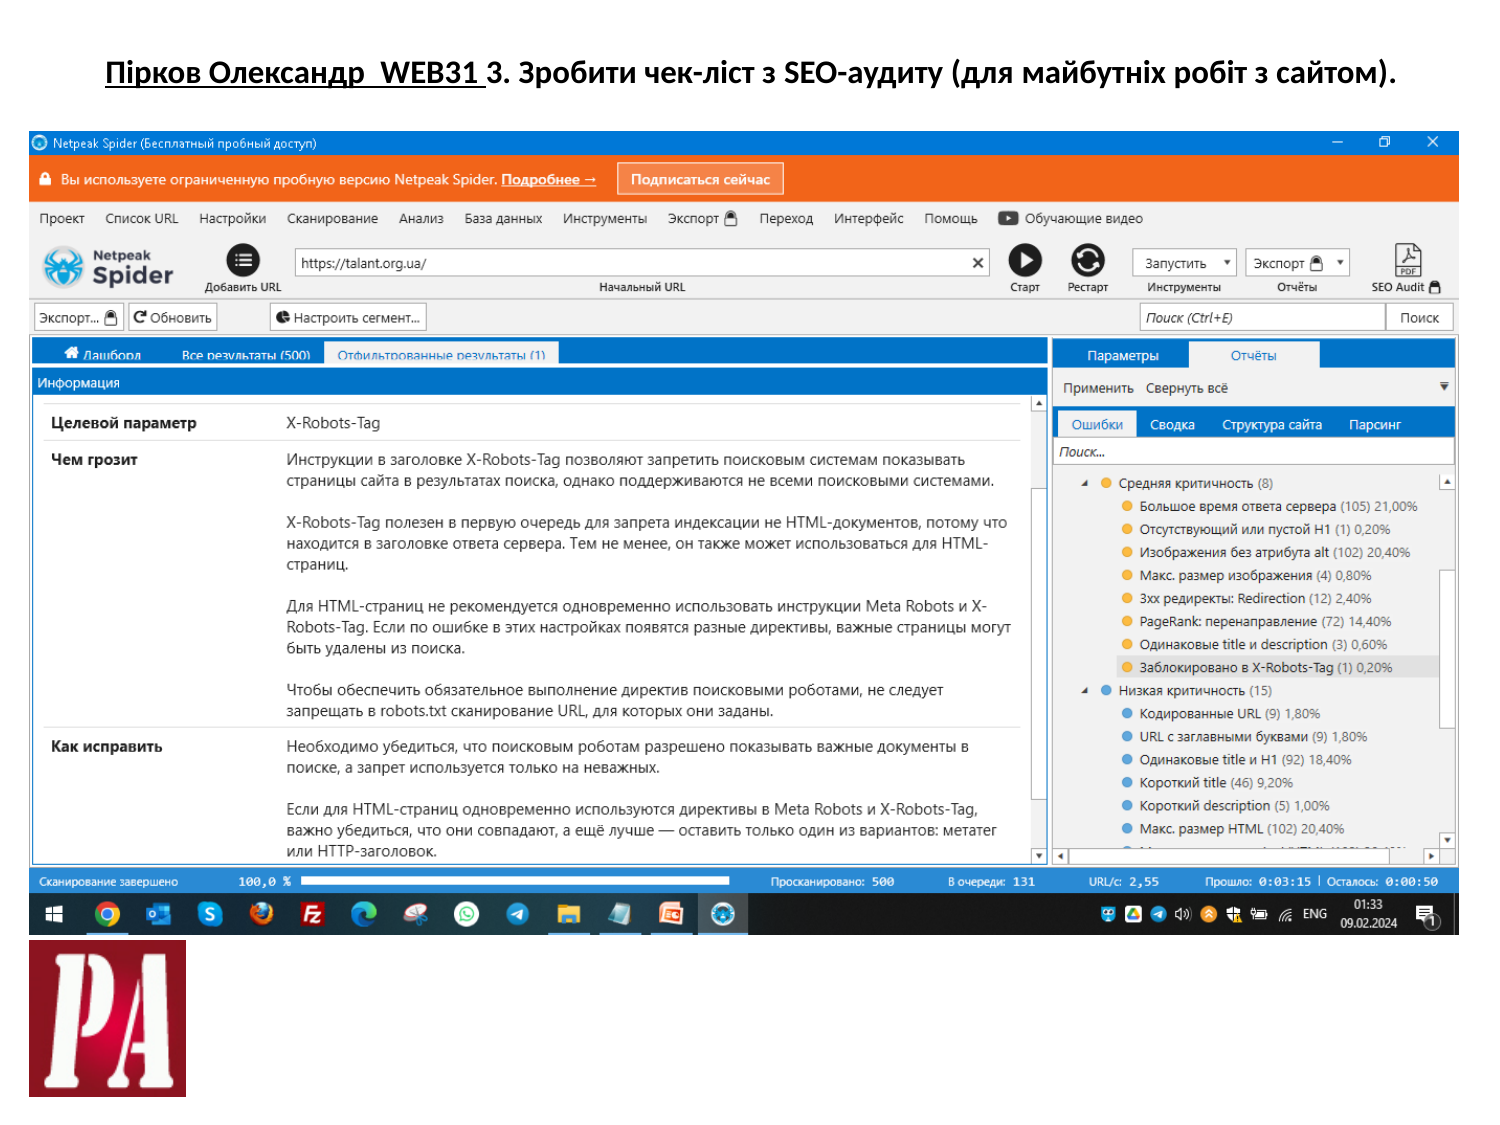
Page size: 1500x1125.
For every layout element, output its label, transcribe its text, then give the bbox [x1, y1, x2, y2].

title Пірков Олександр WEB31 3. Зробити чек-ліст з SEO-аудиту (для майбутніх робіт з сайтом). [76, 42, 1427, 129]
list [29, 130, 1460, 936]
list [29, 943, 186, 1097]
